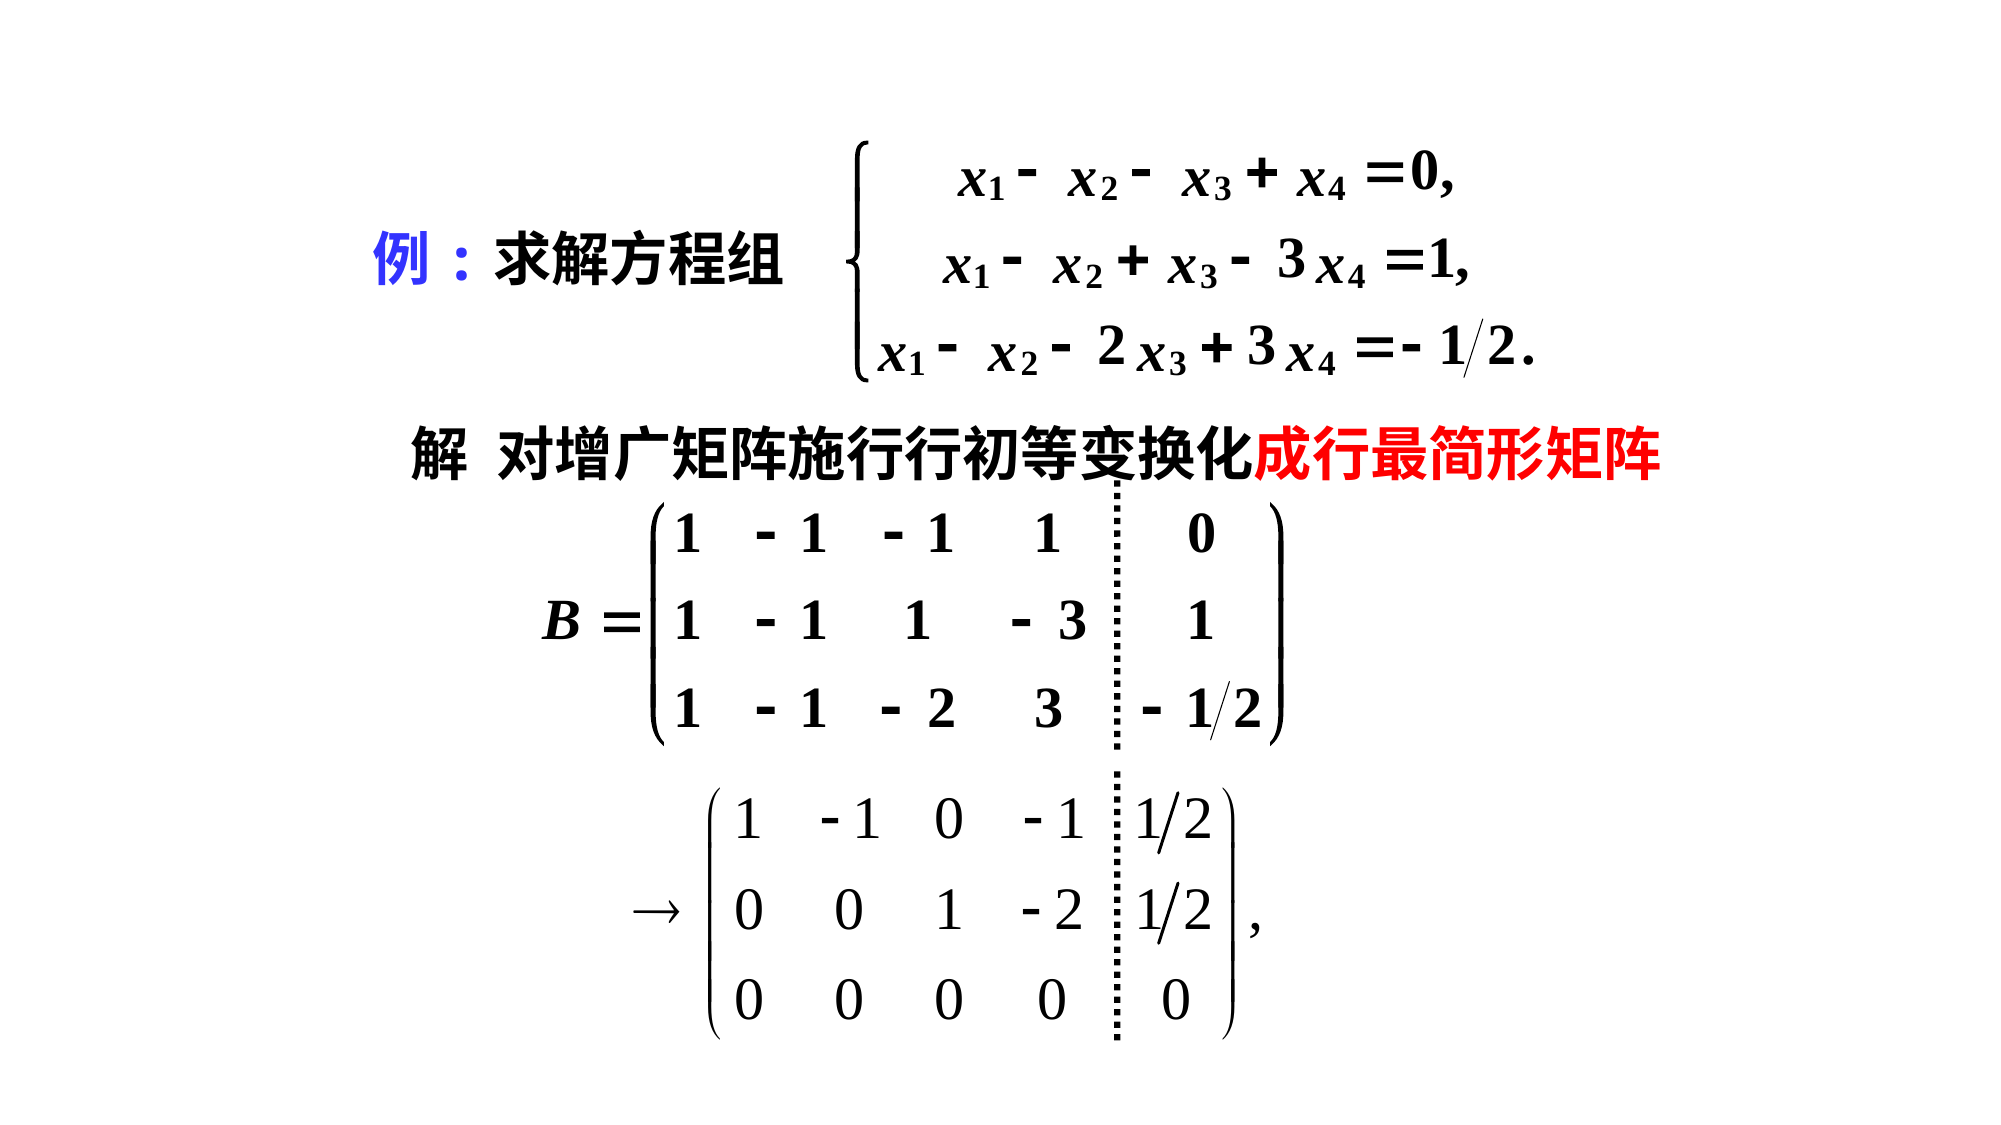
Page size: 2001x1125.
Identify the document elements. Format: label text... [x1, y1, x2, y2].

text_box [537, 499, 1294, 748]
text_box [370, 137, 1538, 386]
text_box 对增广矩阵施行行初等变换化成行最简形矩阵 [482, 410, 1677, 495]
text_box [624, 773, 1273, 1055]
text_box 解 [395, 410, 482, 495]
